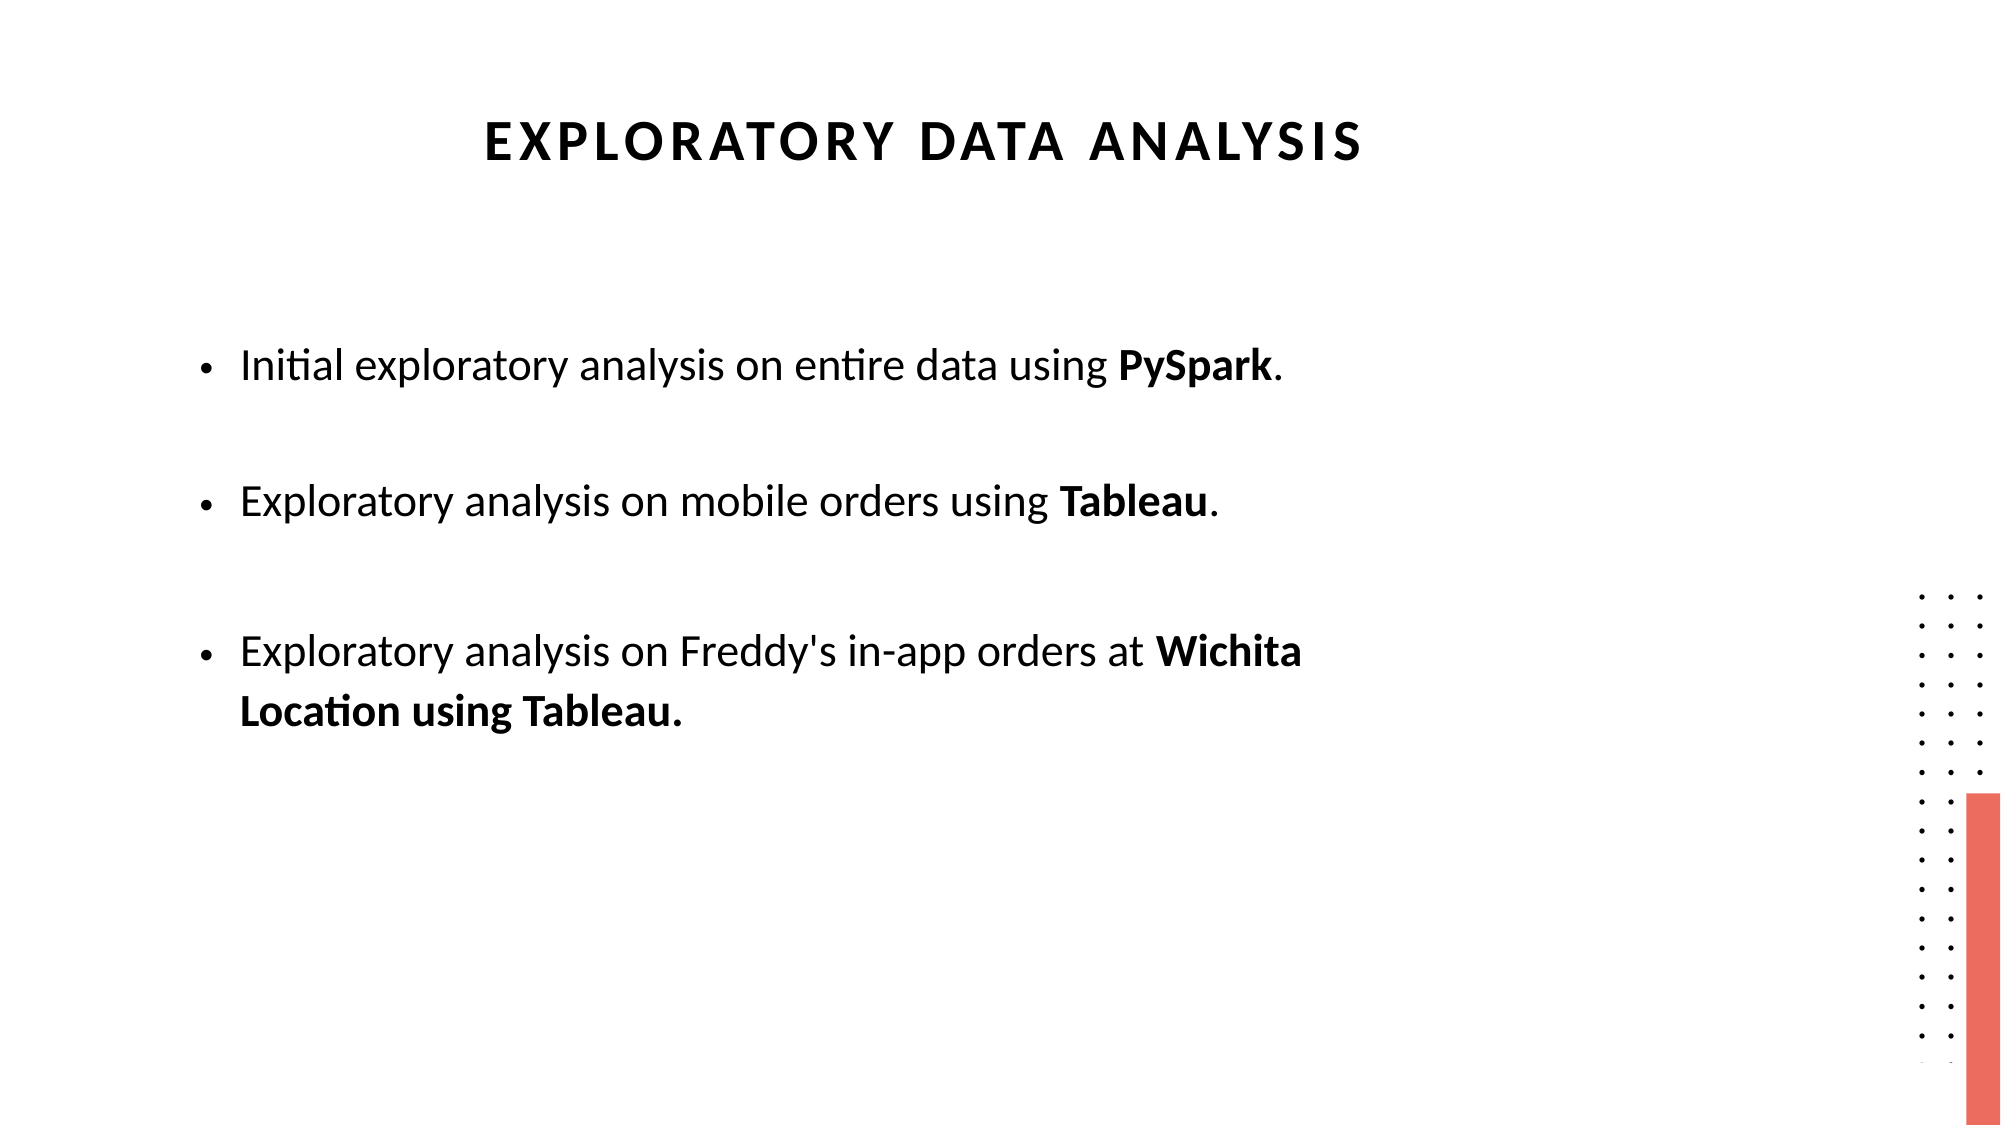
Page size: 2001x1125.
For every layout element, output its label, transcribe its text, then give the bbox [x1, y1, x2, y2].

picture [1907, 582, 1994, 1064]
title Exploratory Data Analysis [300, 0, 1553, 242]
list Initial exploratory analysis on entire data using PySpark. Exploratory analysis on mobile orders using Tableau. Exploratory analysis on Freddy's in-app orders at Wichita Location using Tableau. [174, 324, 1428, 750]
